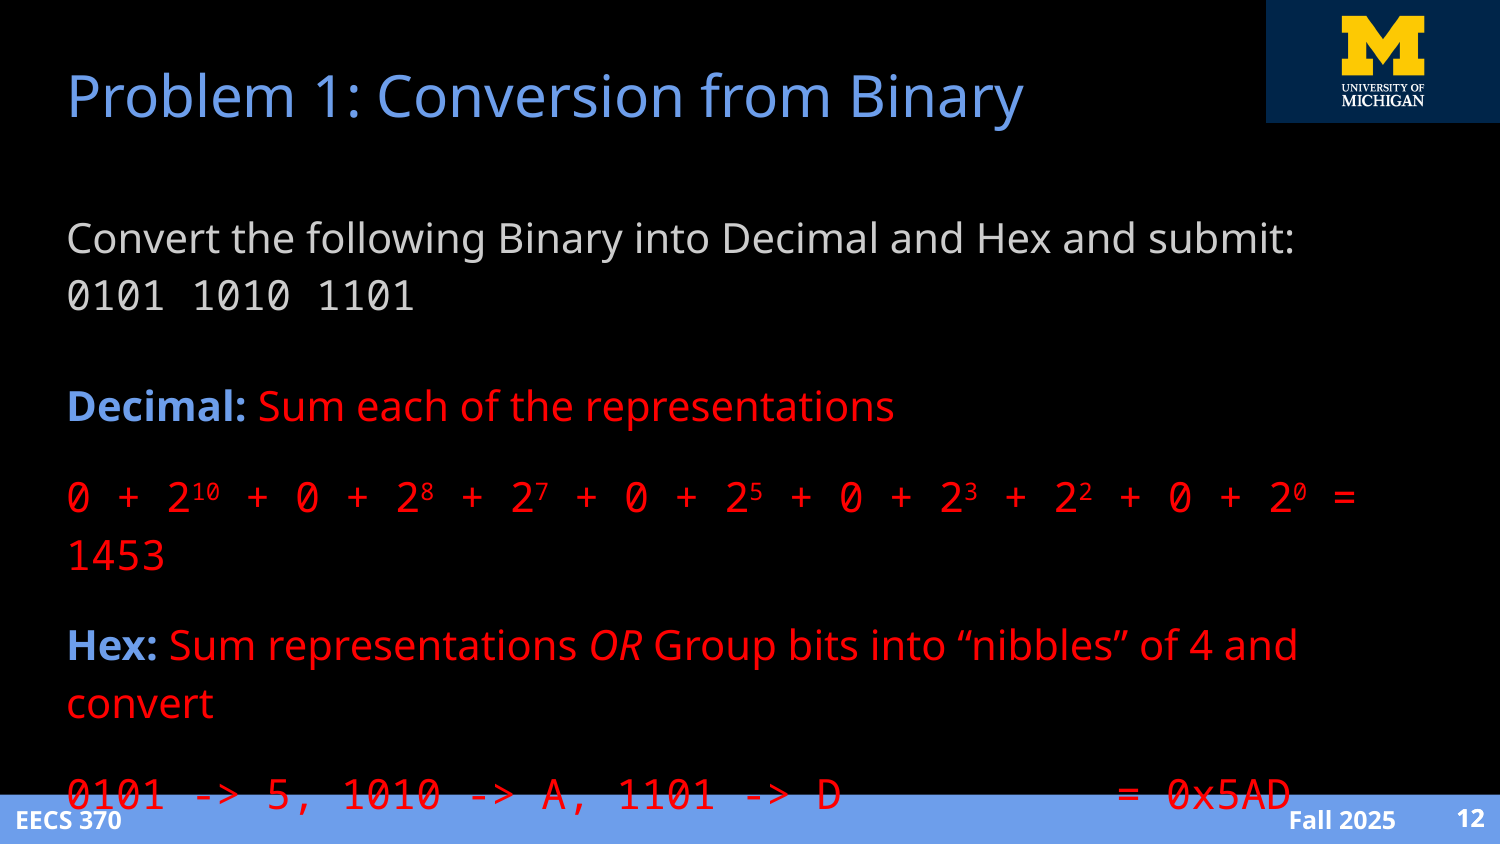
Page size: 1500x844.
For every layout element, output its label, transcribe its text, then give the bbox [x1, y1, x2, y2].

list Decimal: Sum each of the representations 0 + 210 + 0 + 28 + 27 + 0 + 25 + 0 + 23 + 22 + 0 + 20 = 1453 Hex: Sum representations OR Group bits into “nibbles” of 4 and convert 0101 -> 5, 1010 -> A, 1101 -> D = 0x5AD Octal (for fun): Can you figure out how to convert into base 8? [51, 357, 1449, 795]
picture [1267, 0, 1500, 123]
list Convert the following Binary into Decimal and Hex and submit: 0101 1010 1101 [51, 189, 1449, 357]
slide_number ‹#› [1411, 794, 1500, 844]
title Problem 1: Conversion from Binary [51, 0, 1267, 189]
